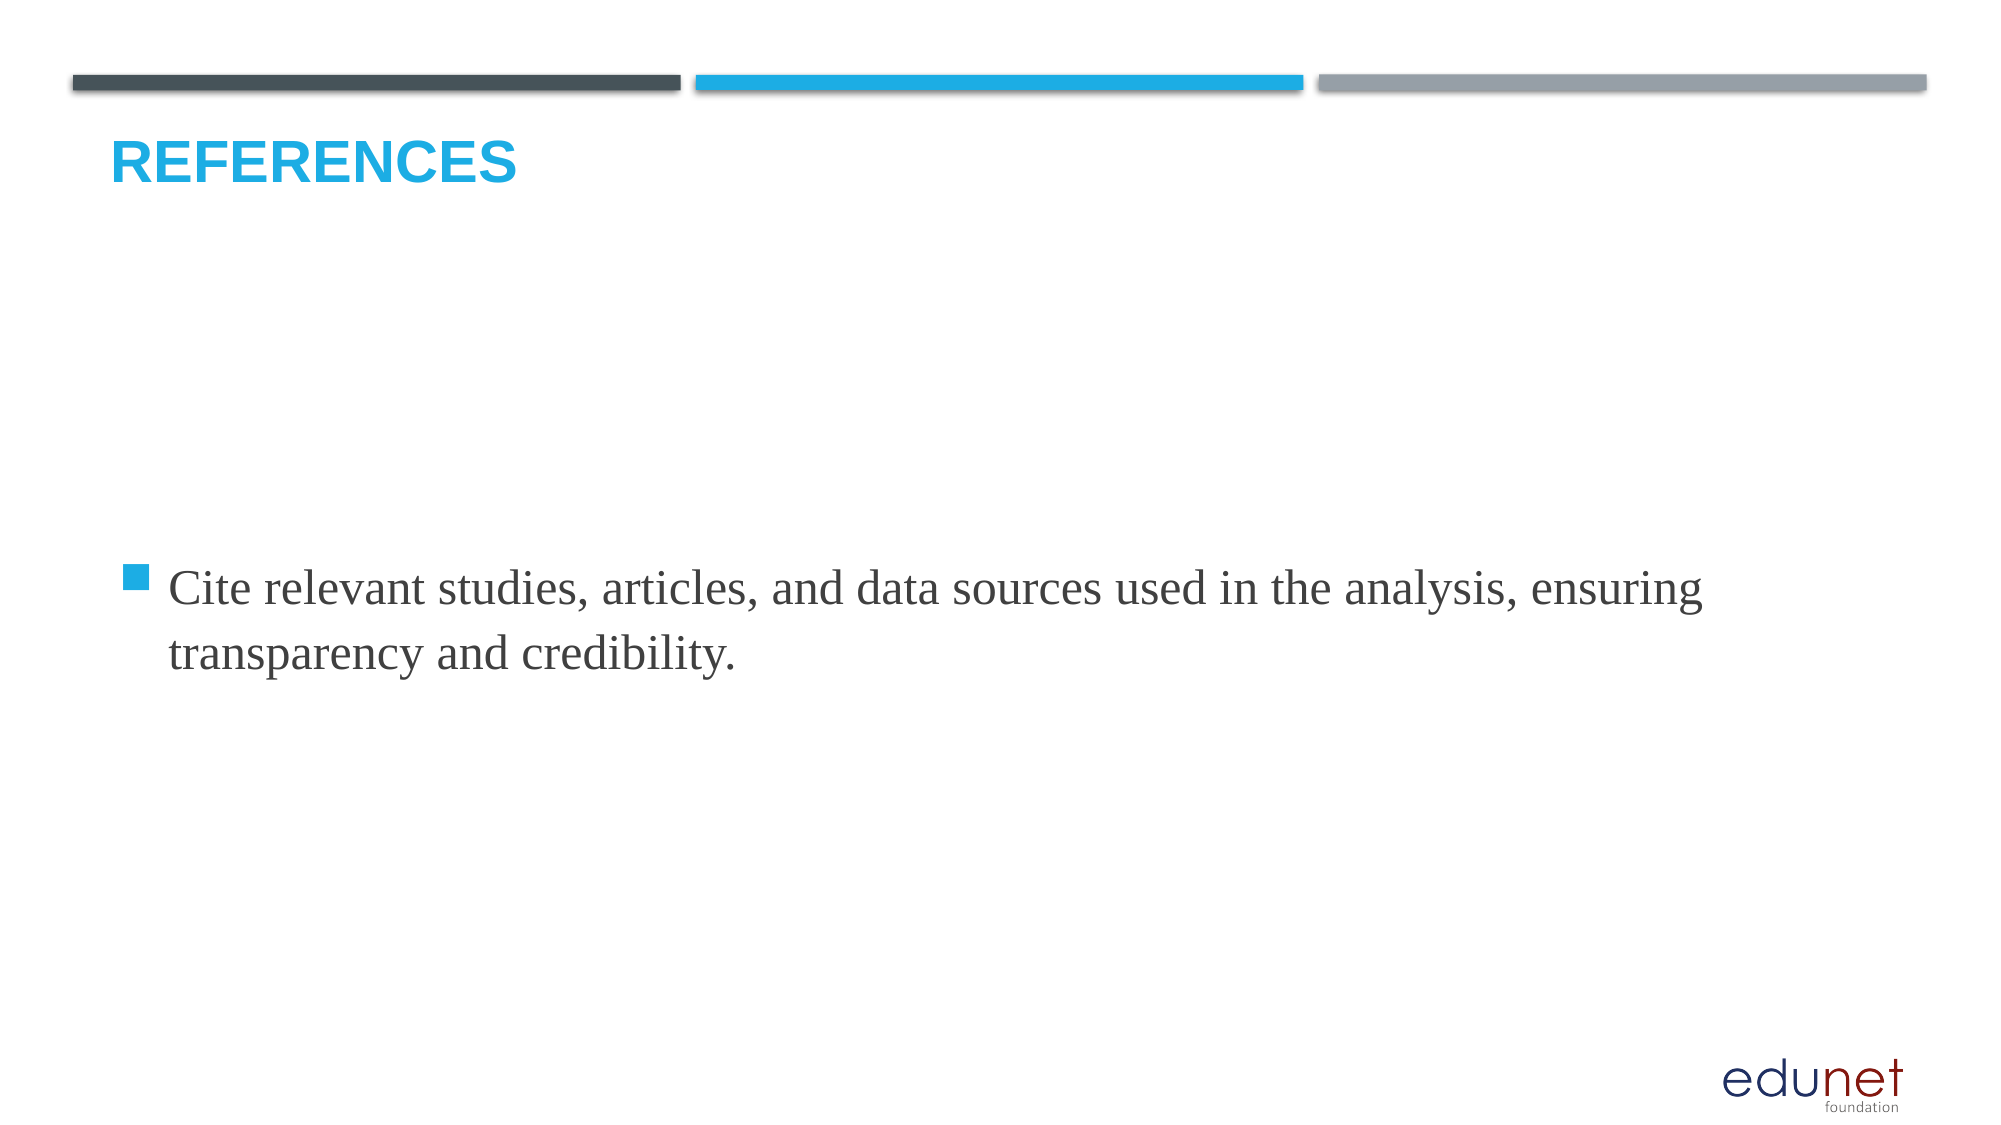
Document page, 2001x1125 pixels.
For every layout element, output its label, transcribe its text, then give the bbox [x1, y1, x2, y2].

picture [1719, 1056, 1905, 1116]
text_box [27, 237, 1837, 635]
list Cite relevant studies, articles, and data sources used in the analysis, ensuring transparency and credibility. [103, 415, 1913, 813]
title References [95, 115, 1905, 203]
